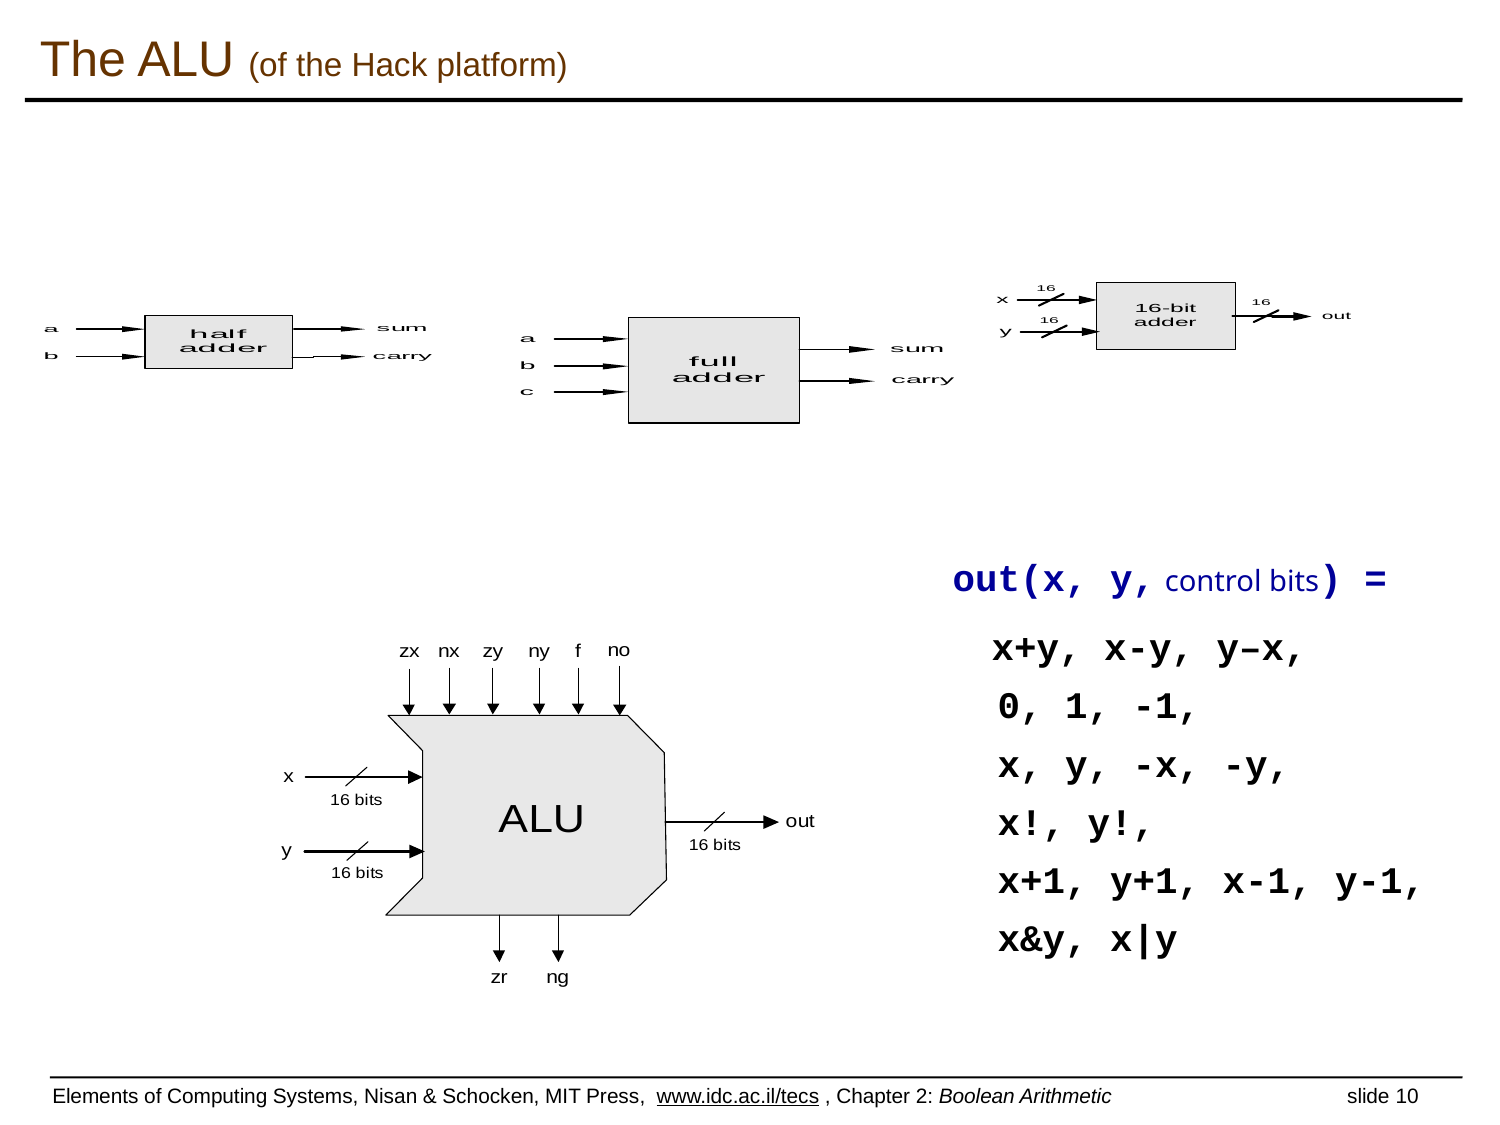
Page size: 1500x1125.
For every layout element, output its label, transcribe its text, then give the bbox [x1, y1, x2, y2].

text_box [24, 224, 463, 414]
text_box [974, 224, 1476, 463]
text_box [499, 199, 963, 456]
text_box out(x, y, control bits) = x+y, x-y, y–x, 0, 1, -1, x, y, -x, -y, x!, y!, x+1, y+1, x-1, y-1, x&y, x|y [937, 562, 1500, 963]
title The ALU (of the Hack platform) [24, 12, 1463, 100]
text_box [249, 549, 888, 1001]
